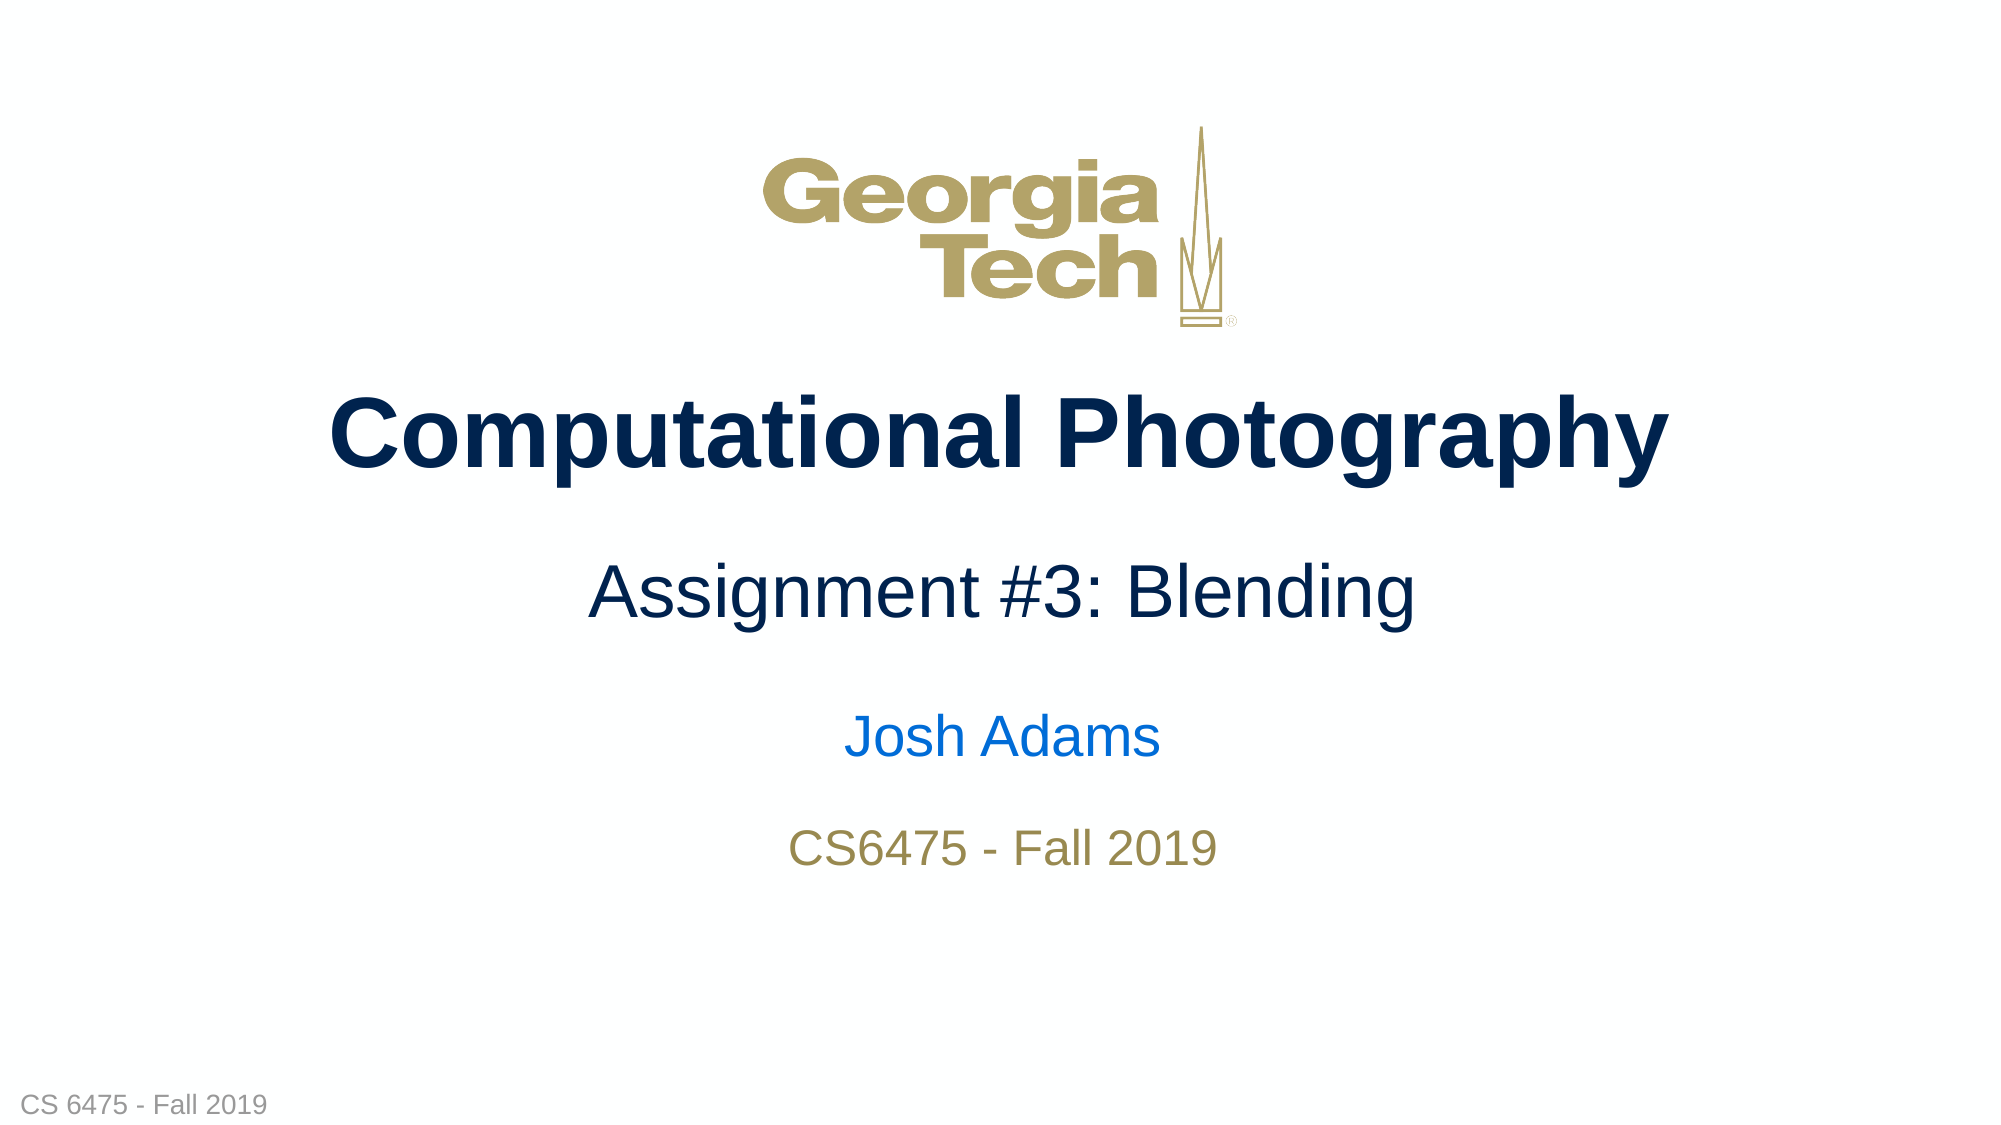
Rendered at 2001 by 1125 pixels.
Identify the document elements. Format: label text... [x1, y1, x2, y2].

list Josh Adams [150, 676, 1850, 791]
picture [763, 126, 1237, 327]
subtitle Assignment #3: Blending [150, 502, 1850, 674]
list CS6475 - Fall 2019 [150, 794, 1850, 897]
